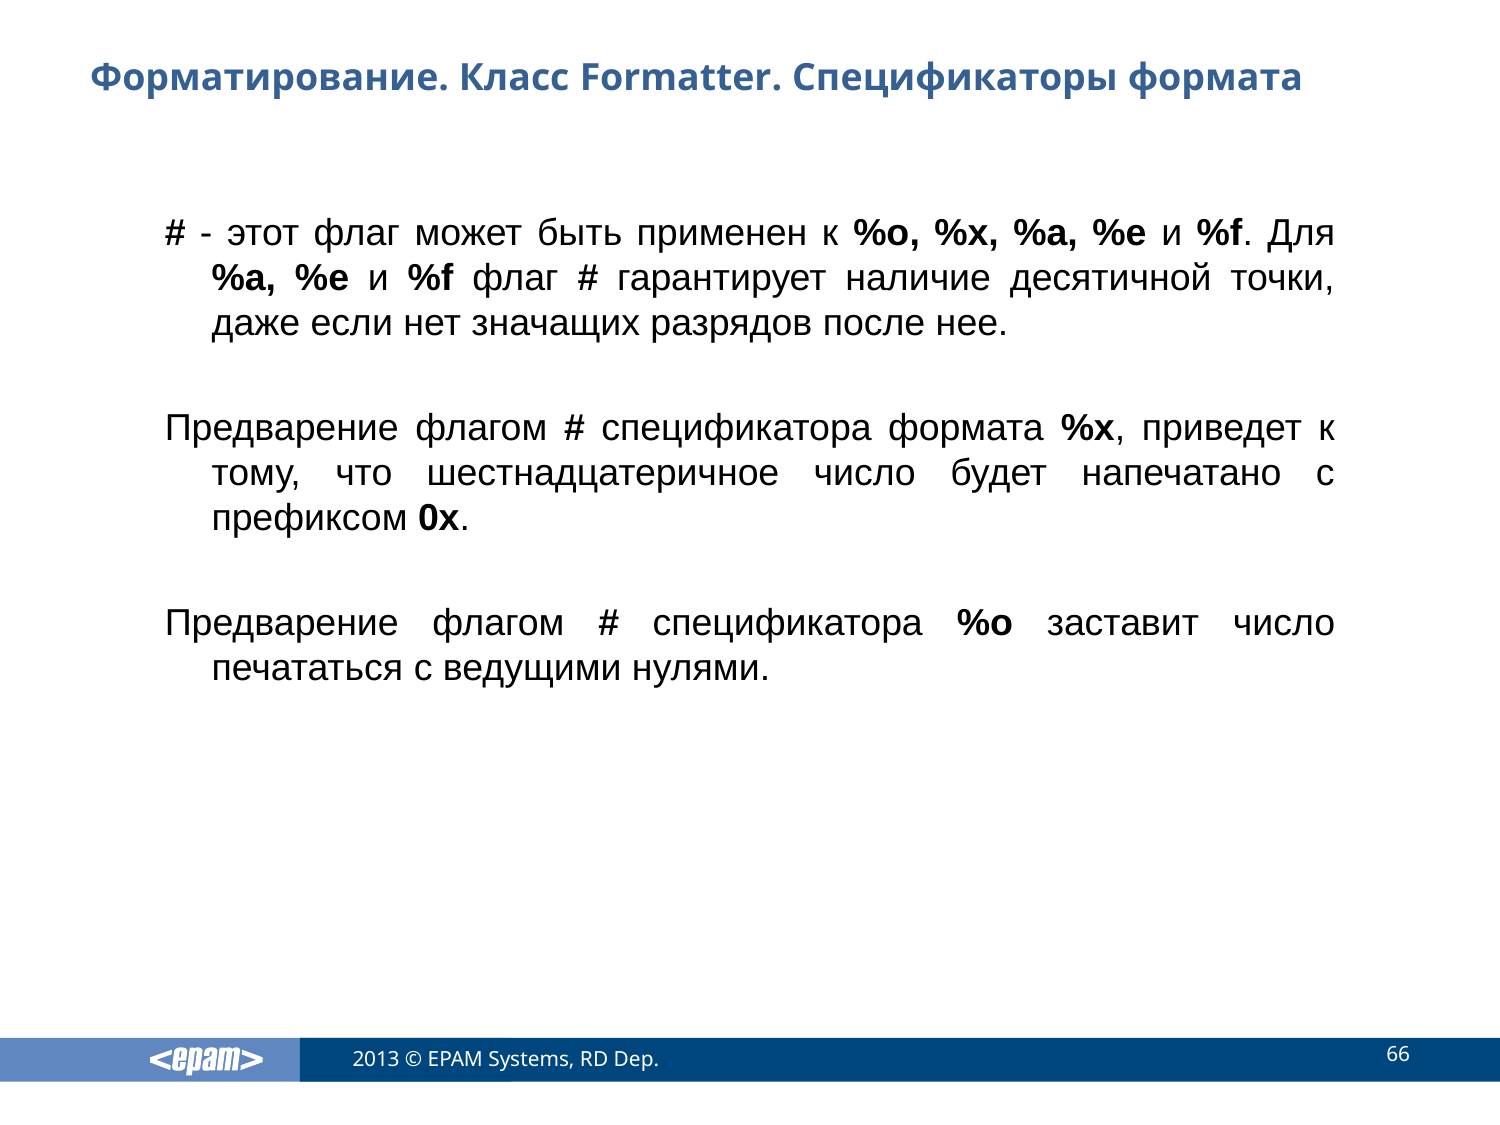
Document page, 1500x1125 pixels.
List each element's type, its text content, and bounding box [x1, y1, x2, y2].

slide_number 66 [1262, 1025, 1425, 1085]
title Форматирование. Класс Formatter. Спецификаторы формата [75, 45, 1425, 163]
list # - этот флаг может быть применен к %o, %x, %a, %e и %f. Для %a, %e и %f флаг # гарантирует наличие десятичной точки, даже если нет значащих разрядов после нее. Предварение флагом # спецификатора формата %x, приведет к тому, что шестнадцатеричное число будет напечатано с префиксом 0x. Предварение флагом # спецификатора %o заставит число печататься с ведущими нулями. [150, 200, 1350, 988]
footer 2013 © EPAM Systems, RD Dep. [337, 1028, 738, 1088]
